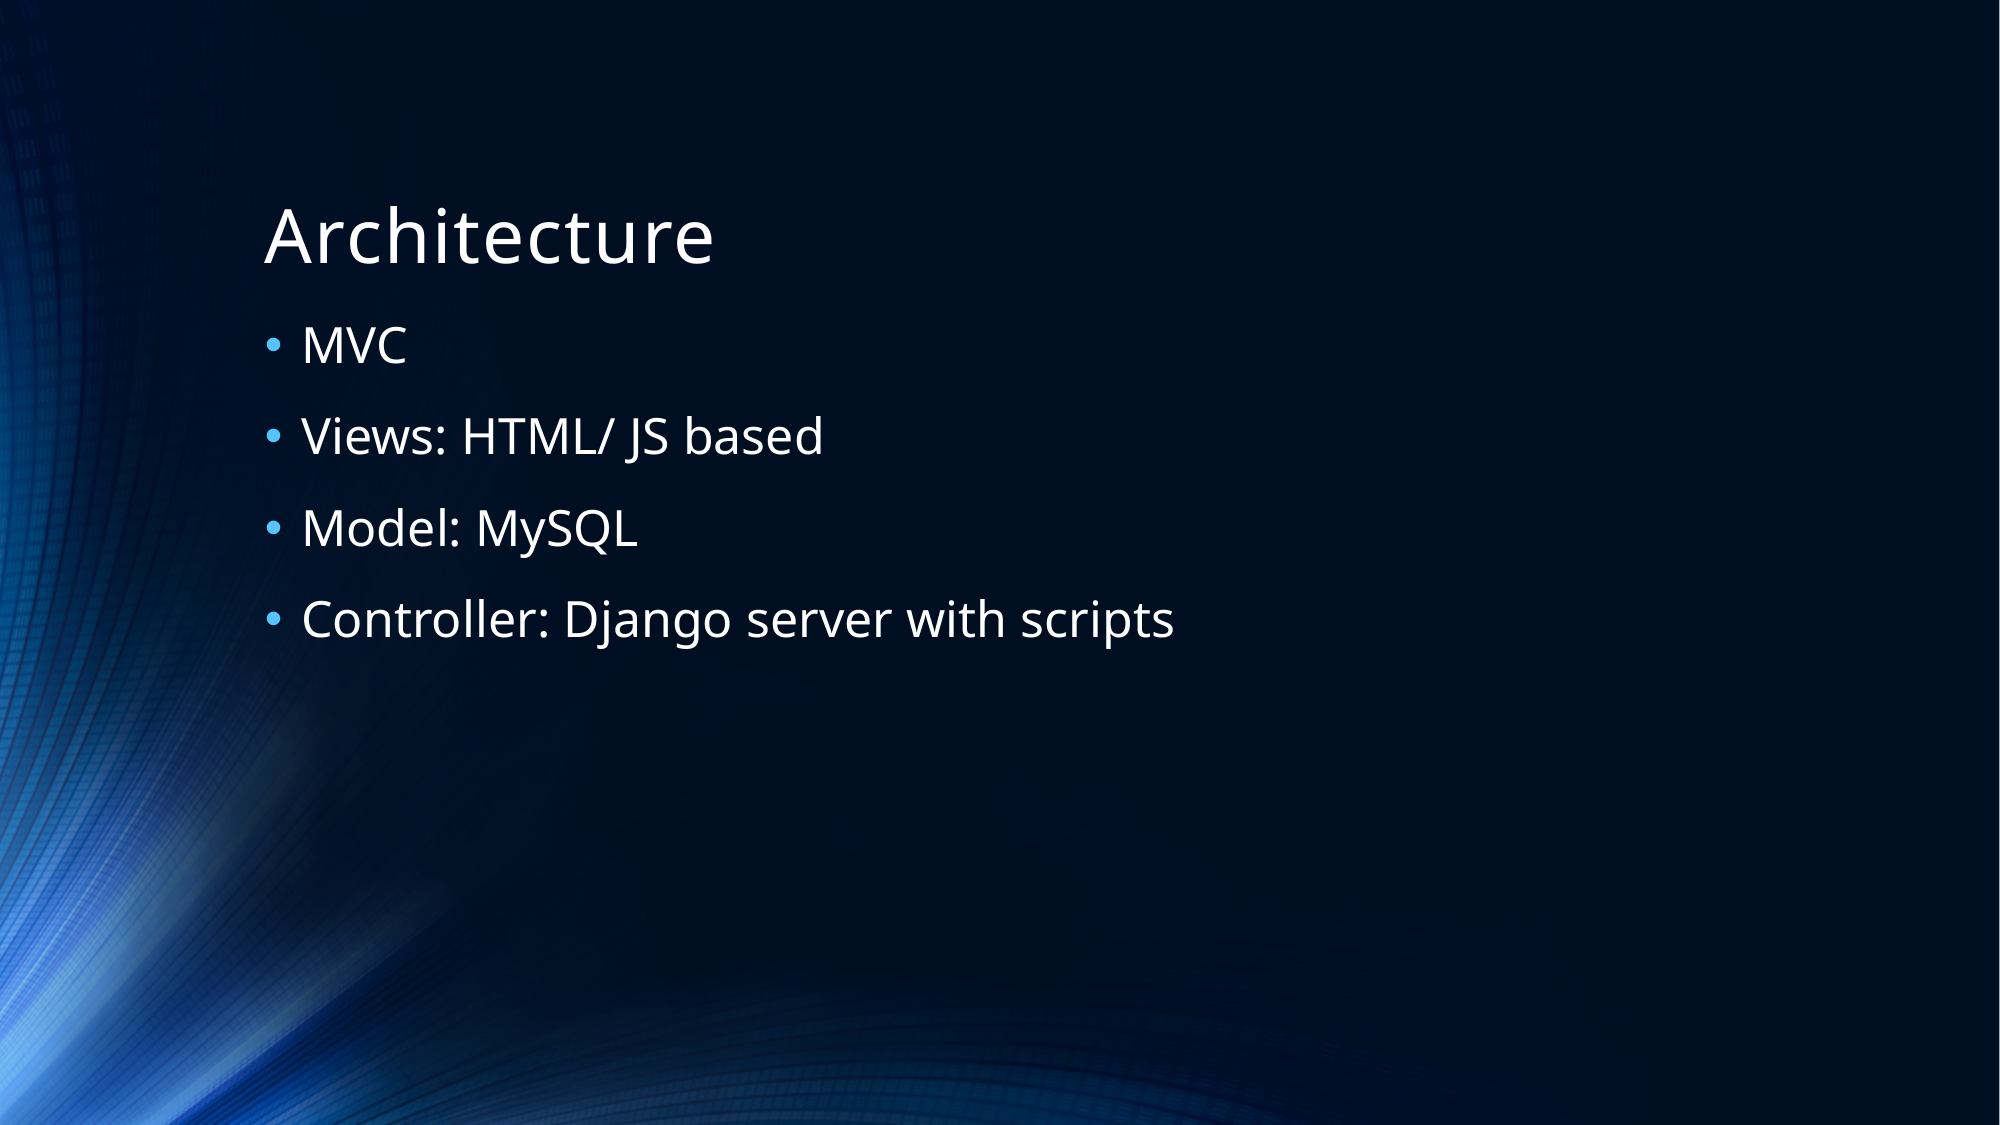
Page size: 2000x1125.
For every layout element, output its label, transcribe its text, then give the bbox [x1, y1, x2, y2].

title Architecture [249, 62, 1750, 288]
picture [0, 0, 2000, 1125]
list MVC Views: HTML/ JS based Model: MySQL Controller: Django server with scripts [249, 312, 1749, 988]
